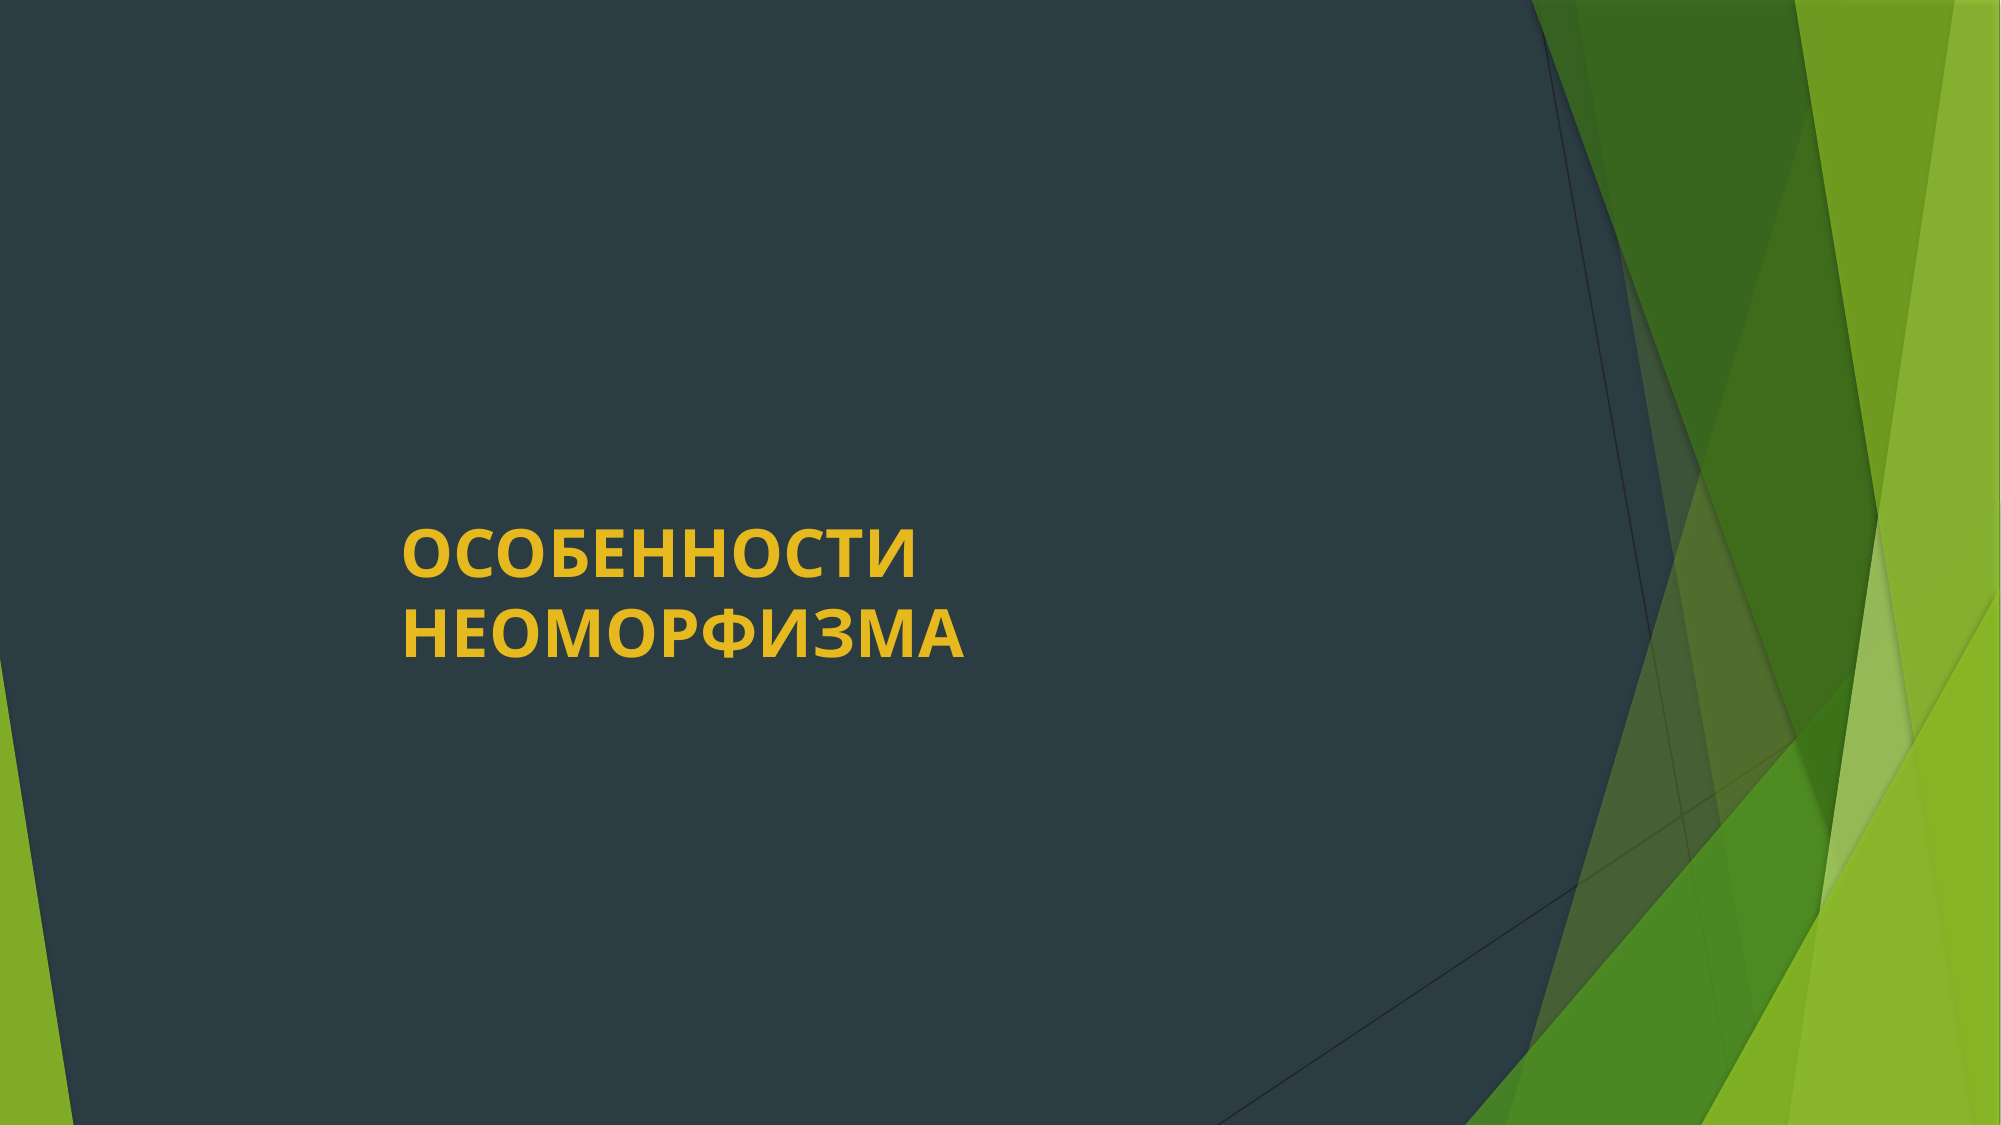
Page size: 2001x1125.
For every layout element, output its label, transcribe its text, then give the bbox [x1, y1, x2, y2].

text_box ОСОБЕННОСТИ НЕОМОРФИЗМА [385, 503, 1432, 679]
